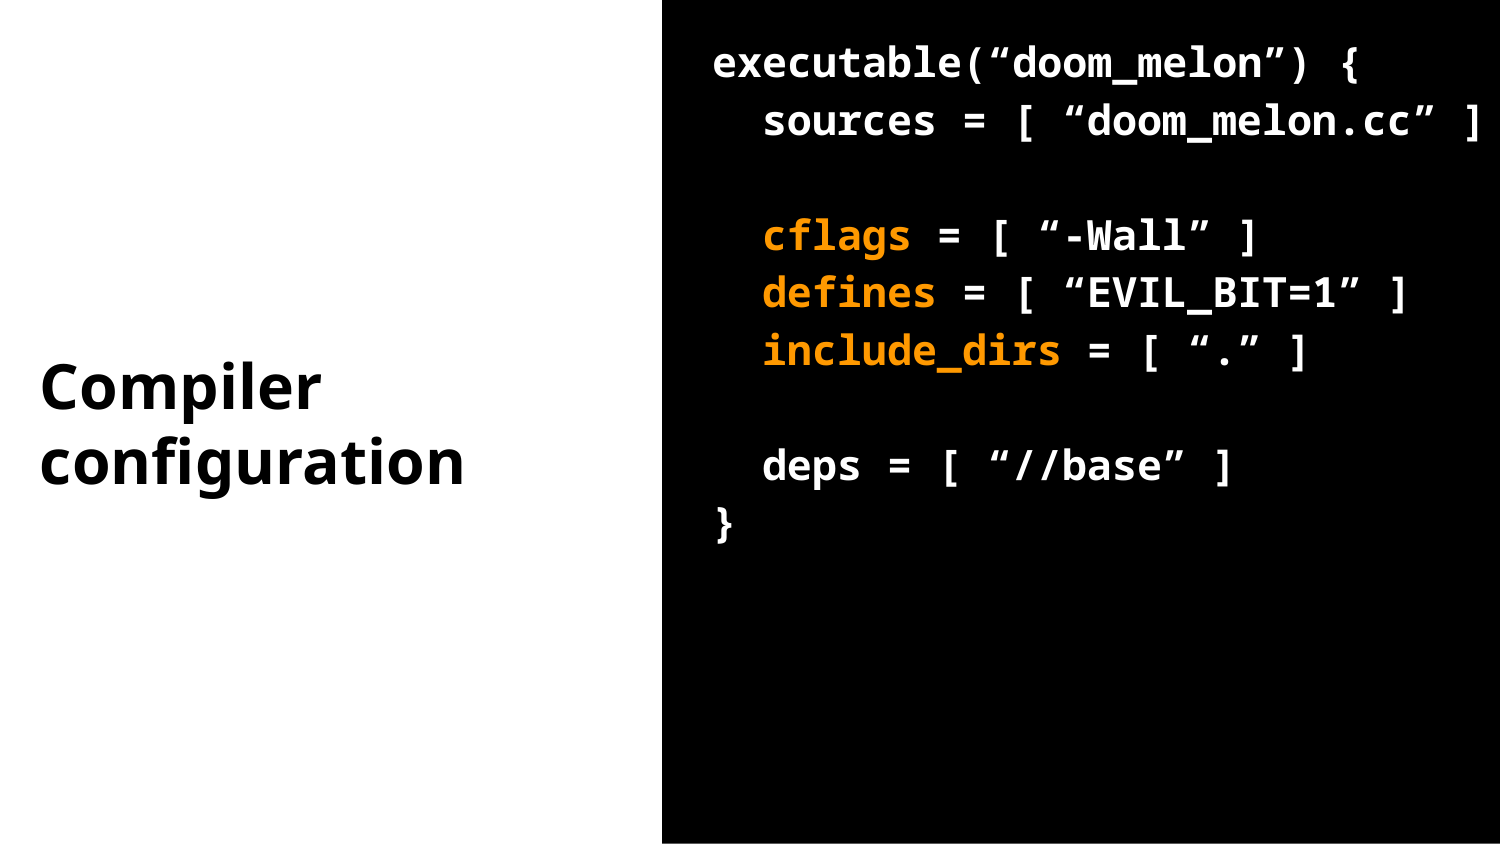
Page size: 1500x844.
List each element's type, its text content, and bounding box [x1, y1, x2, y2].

title Compiler configuration [25, 0, 640, 844]
list executable(“doom_melon”) { sources = [ “doom_melon.cc” ] cflags = [ “-Wall” ] defines = [ “EVIL_BIT=1” ] include_dirs = [ “.” ] deps = [ “//base” ] } [697, 13, 1500, 844]
